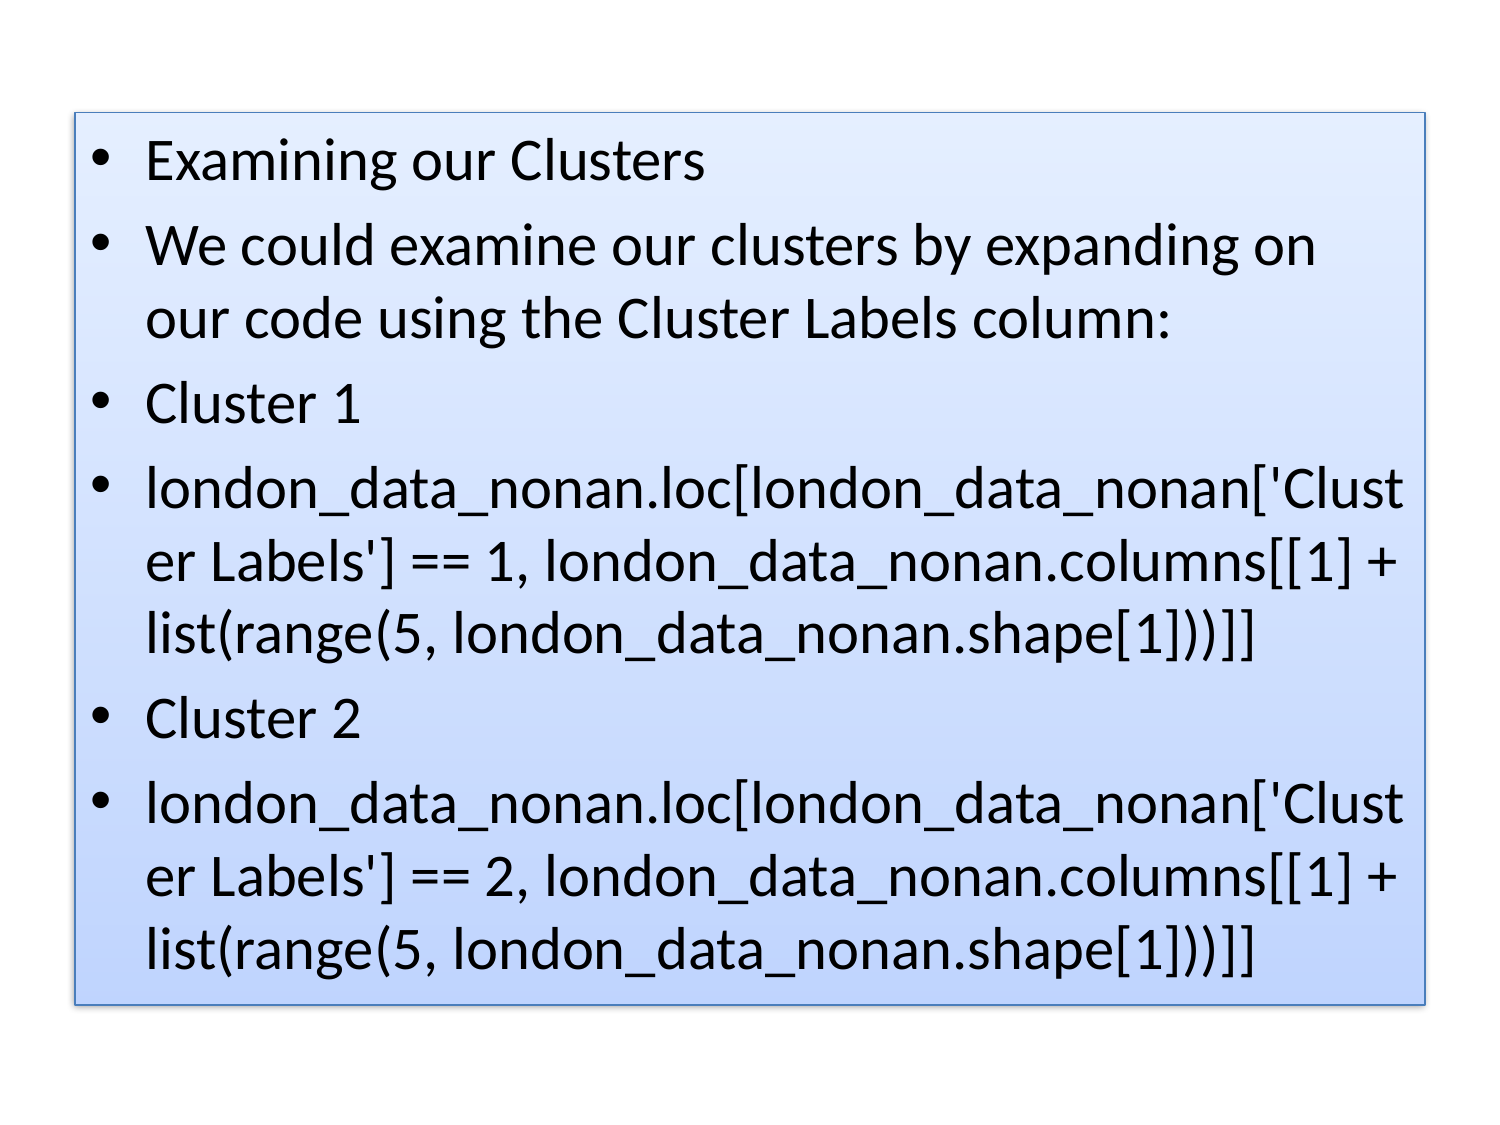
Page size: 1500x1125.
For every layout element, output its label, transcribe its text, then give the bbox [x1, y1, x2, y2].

list Examining our Clusters We could examine our clusters by expanding on our code using the Cluster Labels column: Cluster 1 london_data_nonan.loc[london_data_nonan['Cluster Labels'] == 1, london_data_nonan.columns[[1] + list(range(5, london_data_nonan.shape[1]))]] Cluster 2 london_data_nonan.loc[london_data_nonan['Cluster Labels'] == 2, london_data_nonan.columns[[1] + list(range(5, london_data_nonan.shape[1]))]] [74, 112, 1426, 1006]
